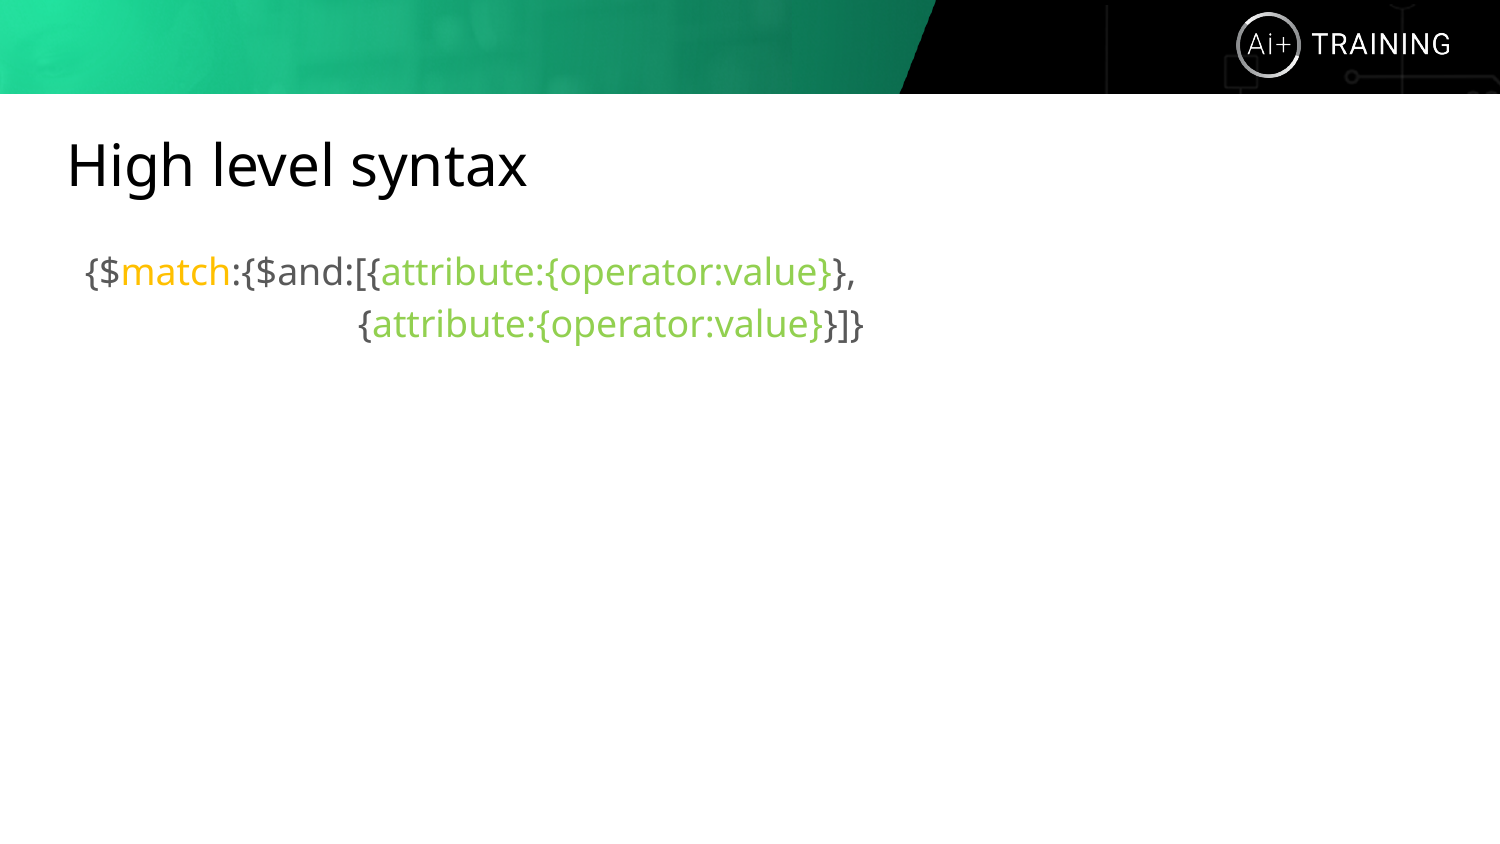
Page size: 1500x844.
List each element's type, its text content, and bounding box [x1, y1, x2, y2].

list {$match:{$and:[{attribute:{operator:value}}, {attribute:{operator:value}}]} [51, 226, 1449, 788]
picture [0, 0, 1500, 94]
title High level syntax [51, 113, 1449, 208]
